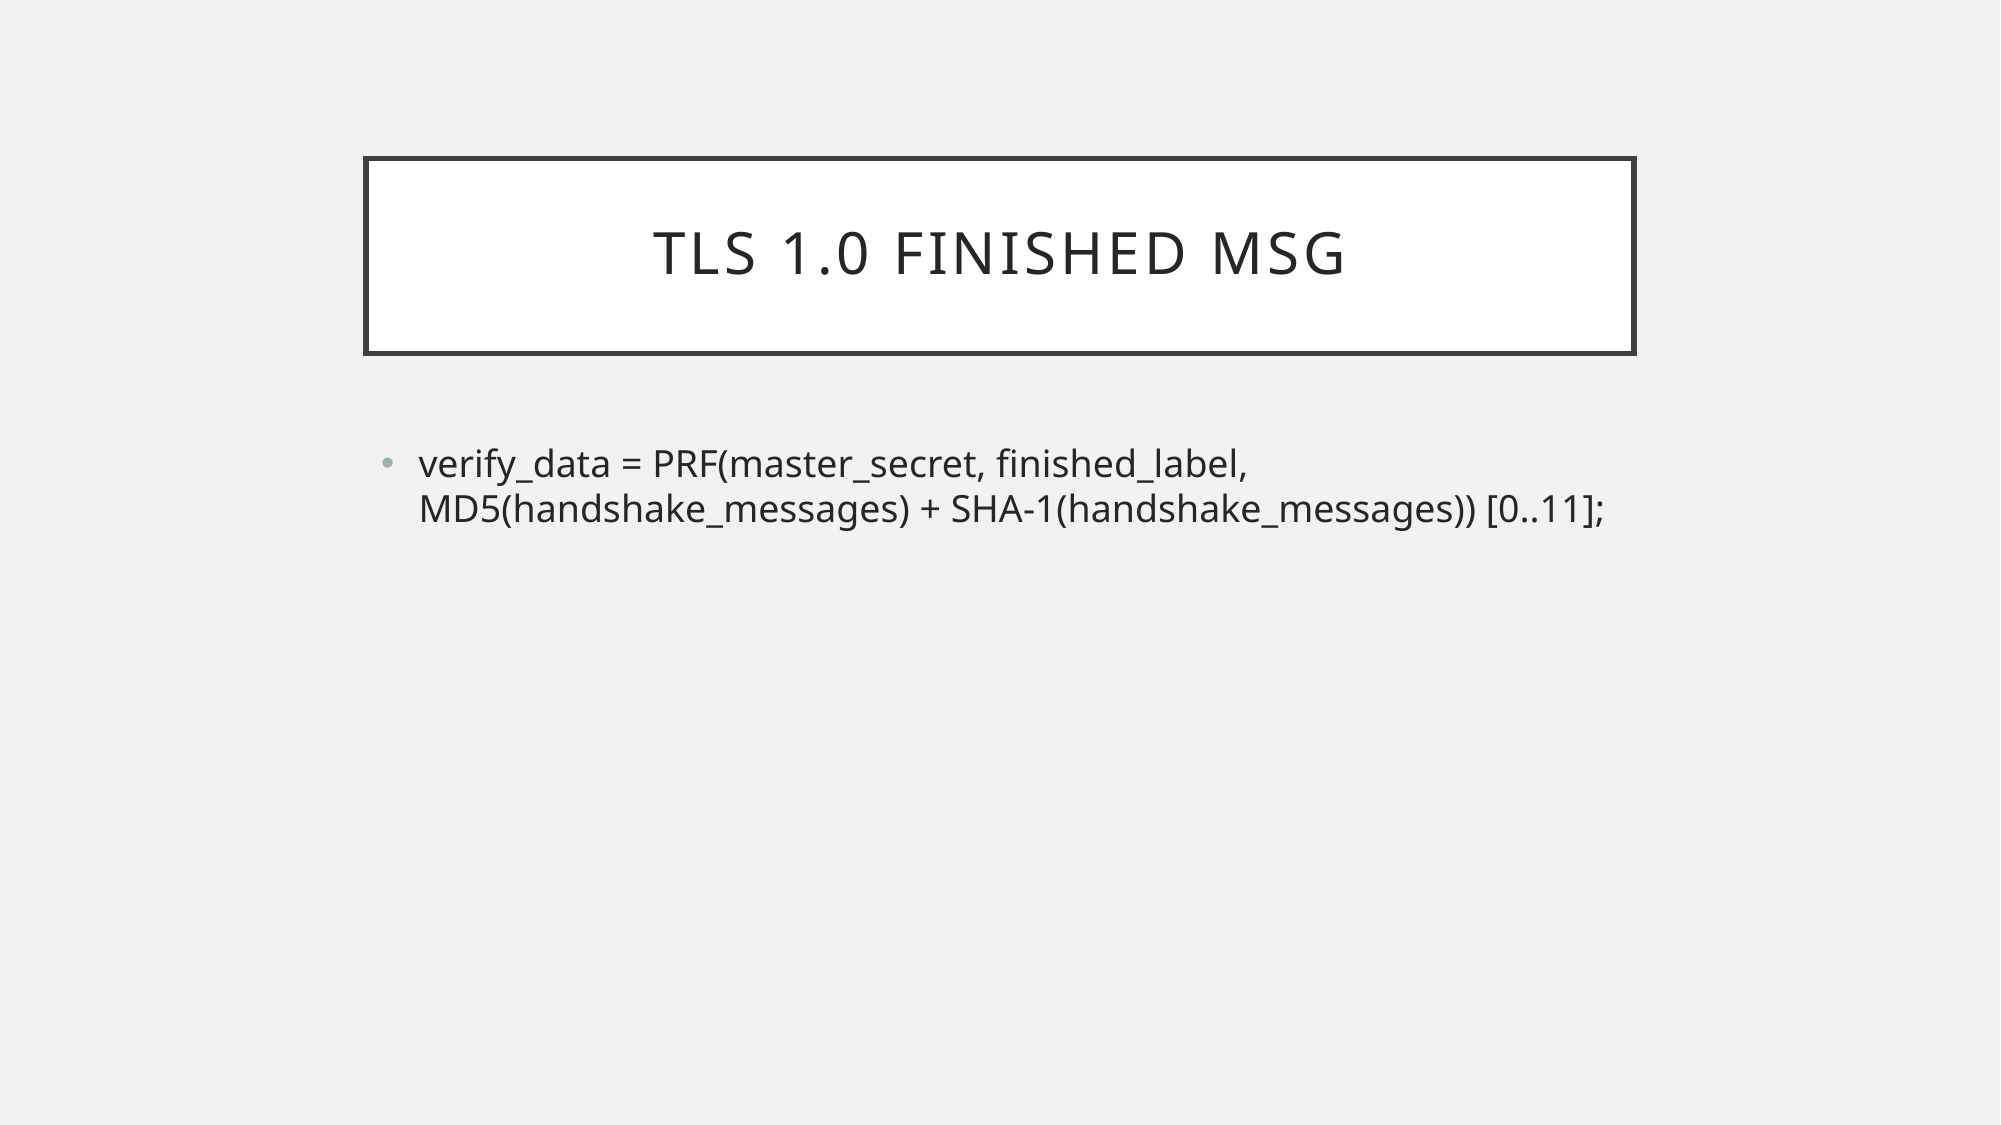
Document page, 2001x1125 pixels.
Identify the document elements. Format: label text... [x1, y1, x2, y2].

list verify_data = PRF(master_secret, finished_label, MD5(handshake_messages) + SHA-1(handshake_messages)) [0..11]; [366, 432, 1634, 942]
title TLS 1.0 Finished Msg [363, 156, 1637, 356]
